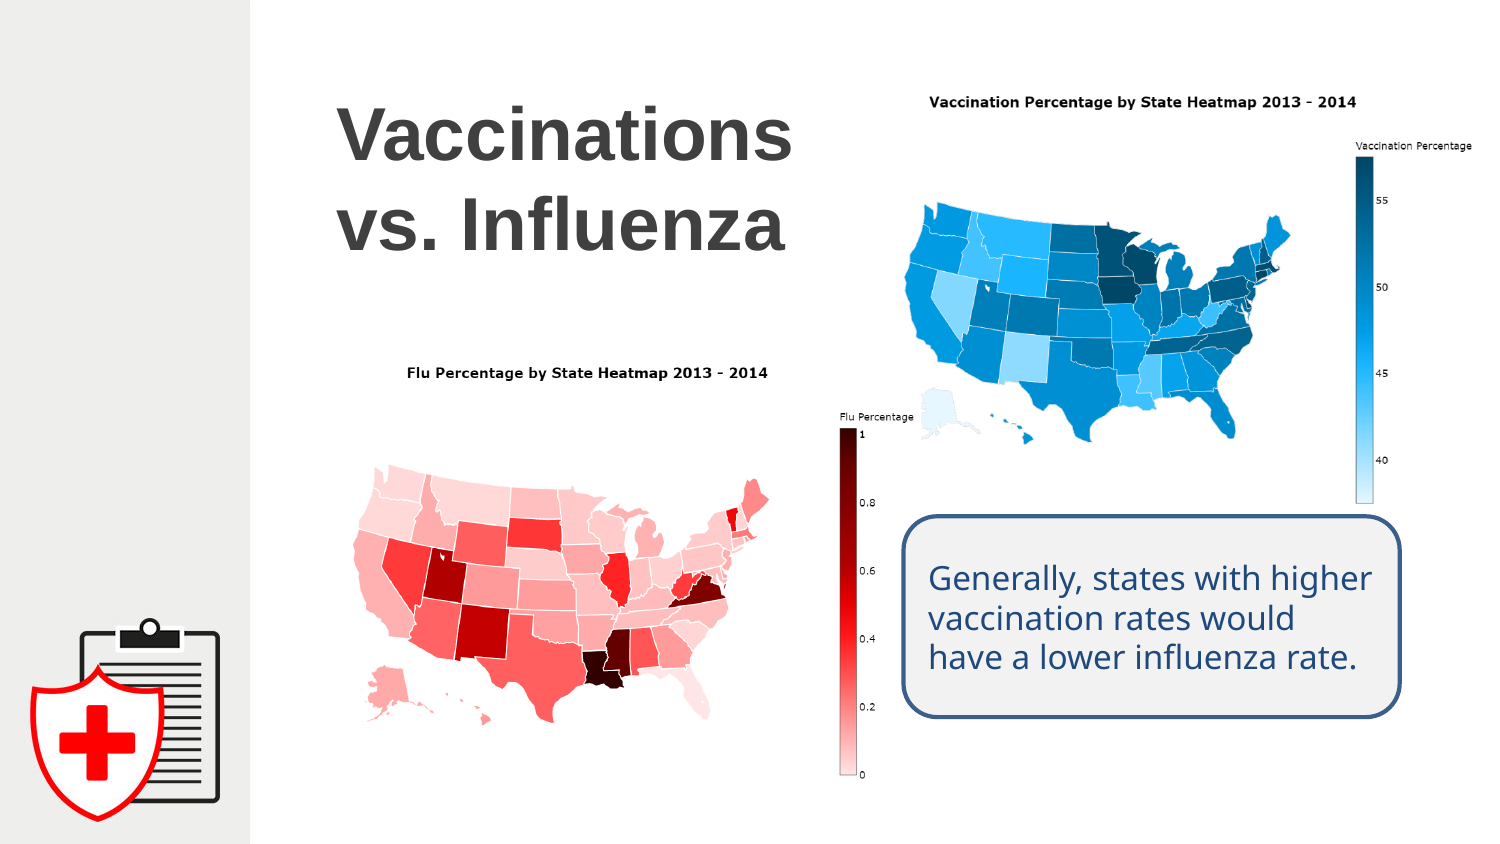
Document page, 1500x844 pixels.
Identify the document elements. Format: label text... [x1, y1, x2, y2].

text_box Generally, states with higher vaccination rates would have a lower influenza rate. [925, 560, 1402, 720]
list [808, 79, 1476, 553]
picture [0, 0, 1500, 844]
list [253, 350, 921, 825]
title Vaccinations vs. Influenza [321, 102, 803, 248]
